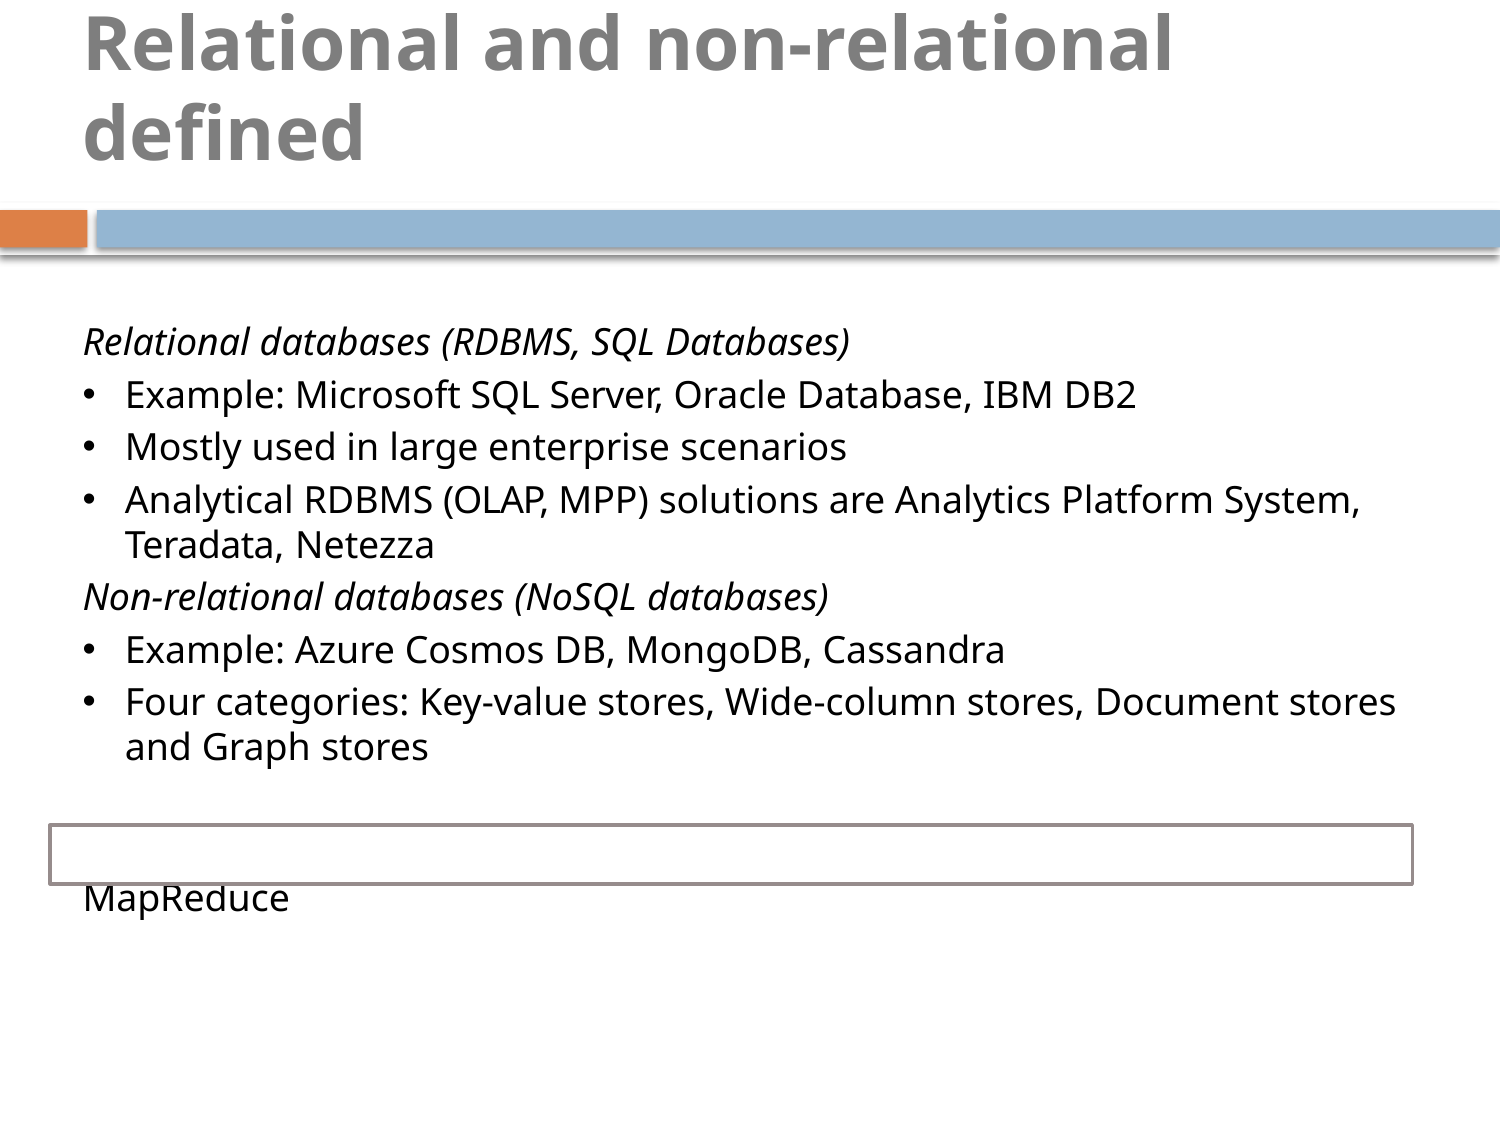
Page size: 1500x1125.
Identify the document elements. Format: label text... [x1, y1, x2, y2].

title Relational and non-relational defined [81, 0, 1413, 180]
text_box [48, 823, 1414, 886]
text_box Relational databases (RDBMS, SQL Databases) Example: Microsoft SQL Server, Oracle Database, IBM DB2 Mostly used in large enterprise scenarios Analytical RDBMS (OLAP, MPP) solutions are Analytics Platform System, Teradata, Netezza Non-relational databases (NoSQL databases) Example: Azure Cosmos DB, MongoDB, Cassandra Four categories: Key-value stores, Wide-column stores, Document stores and Graph stores Hadoop: Made up of Hadoop Distributed File System (HDFS), YARN and MapReduce [80, 309, 1438, 919]
